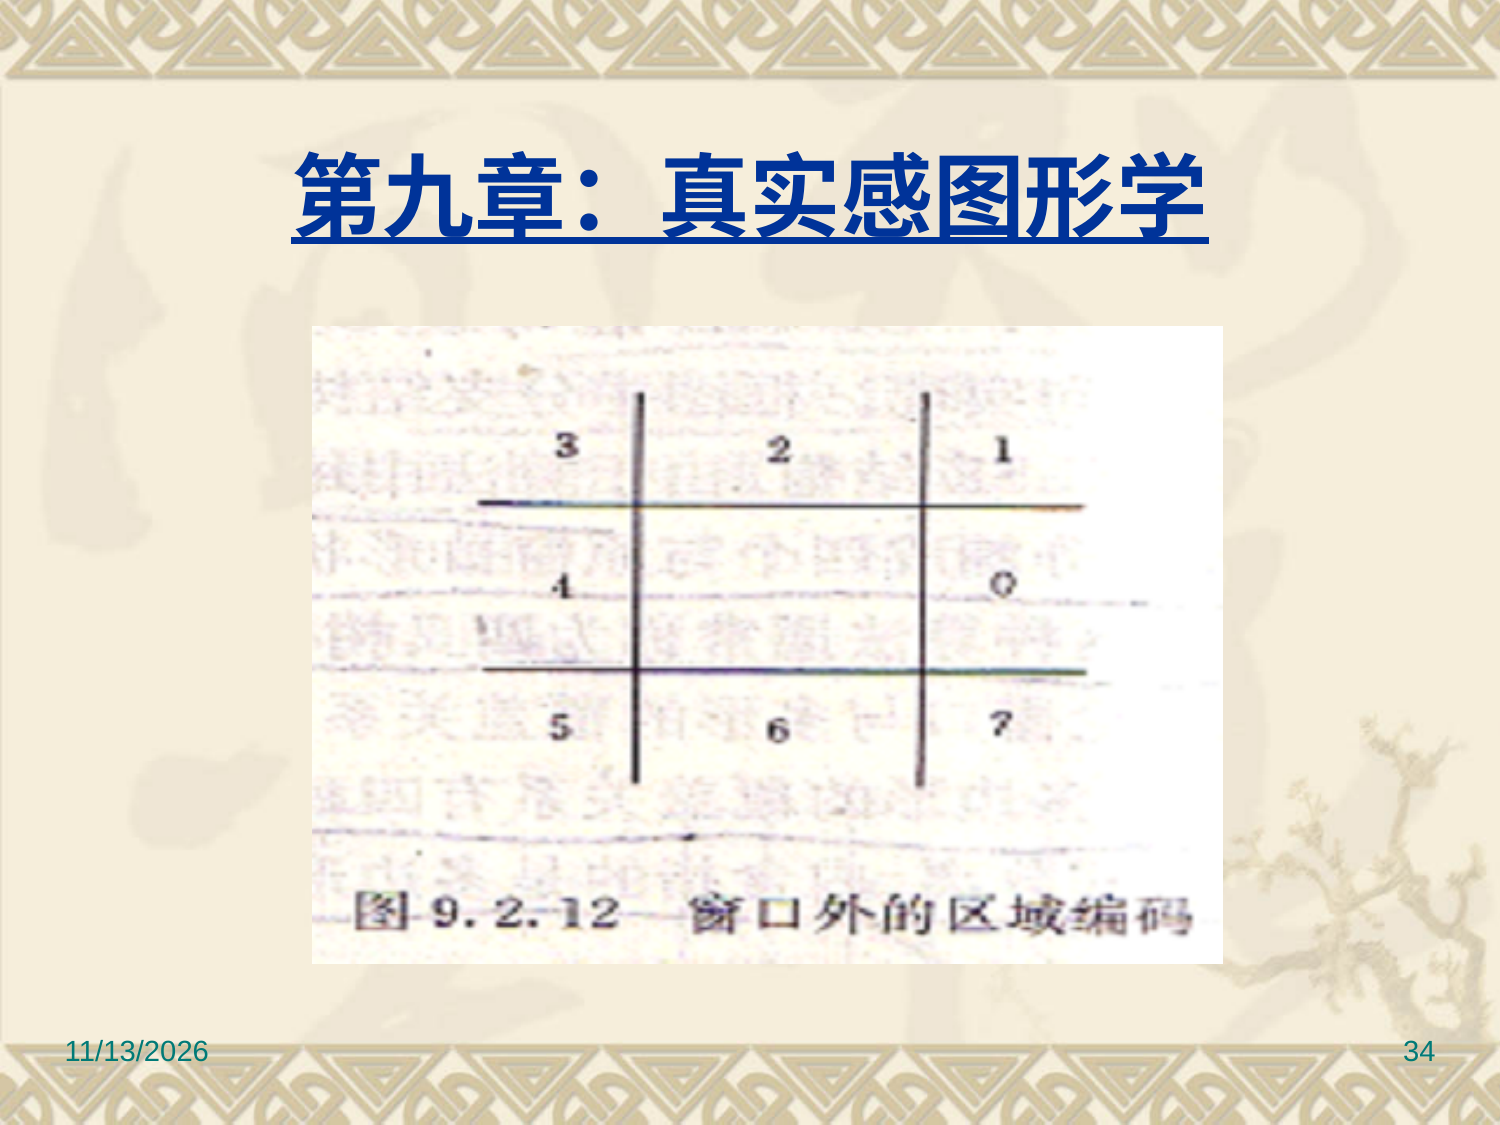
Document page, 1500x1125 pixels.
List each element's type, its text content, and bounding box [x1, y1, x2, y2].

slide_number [49, 1024, 425, 1103]
picture [0, 0, 1500, 1125]
title 第九章：真实感图形学 [49, 99, 1451, 288]
slide_number 34 [1074, 1024, 1451, 1103]
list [312, 326, 1223, 965]
